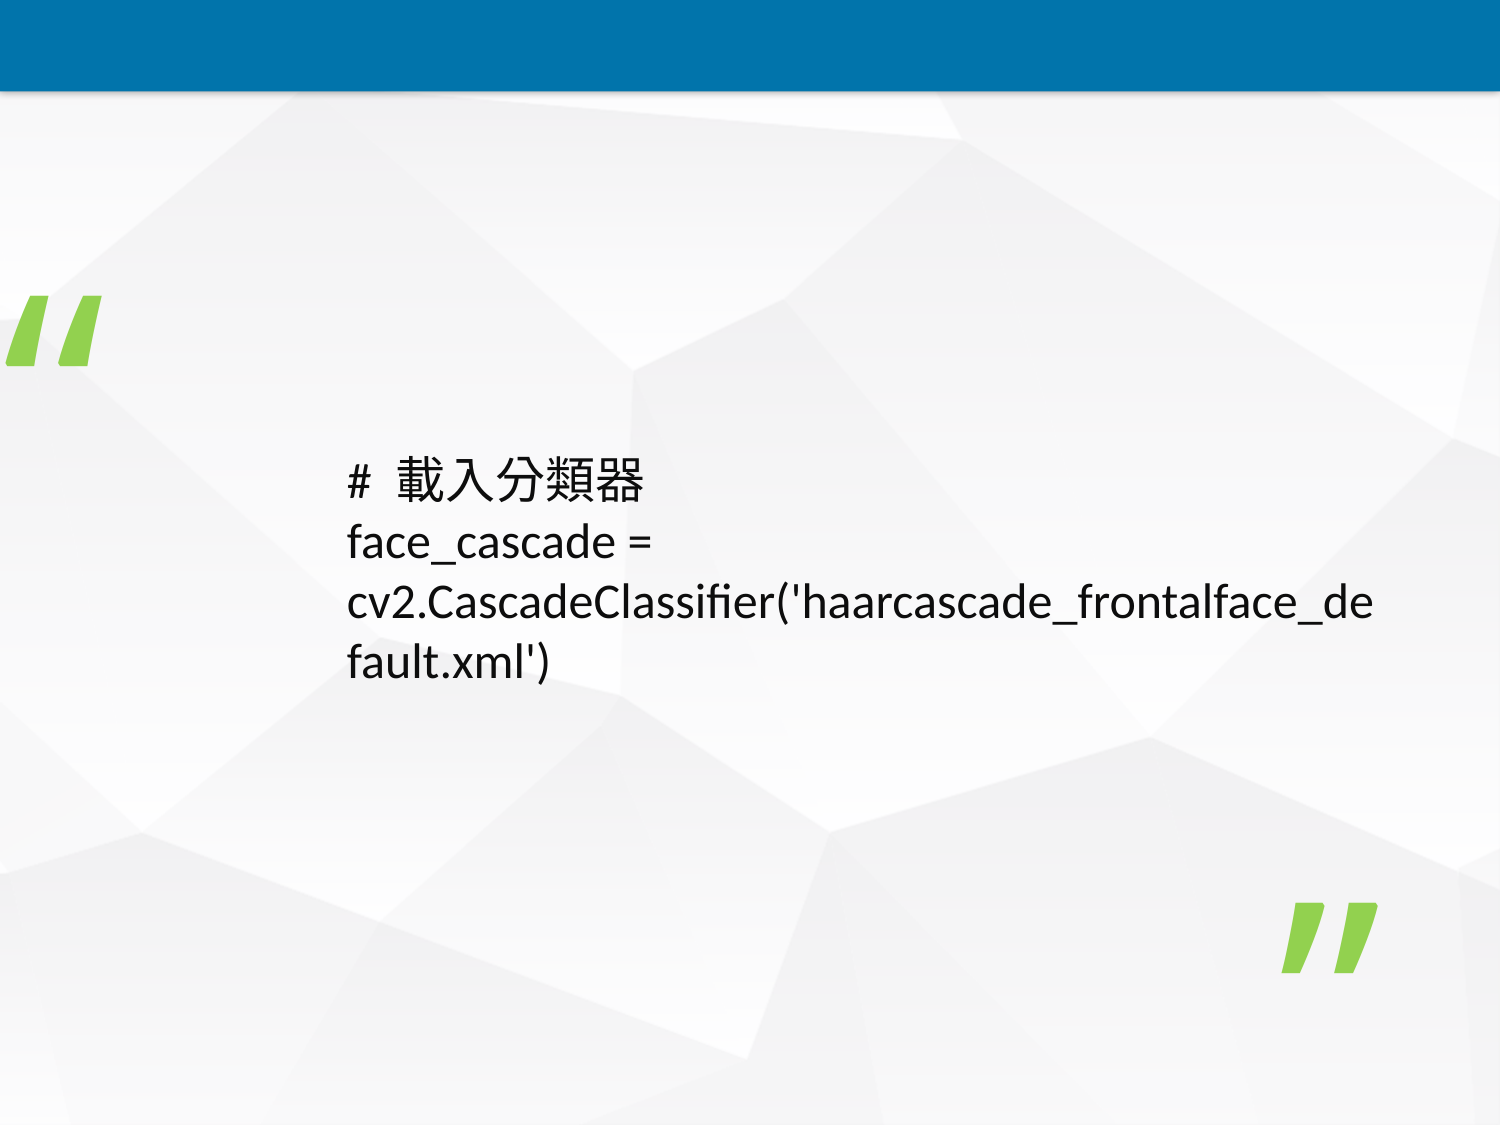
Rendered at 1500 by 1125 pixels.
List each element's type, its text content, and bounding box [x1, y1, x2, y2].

text_box # 載入分類器 face_cascade = cv2.CascadeClassifier('haarcascade_frontalface_default.xml') [332, 441, 1390, 696]
text_box [0, 0, 1500, 92]
text_box “ [0, 206, 224, 567]
text_box ” [1263, 813, 1500, 1125]
picture [0, 92, 1500, 1125]
